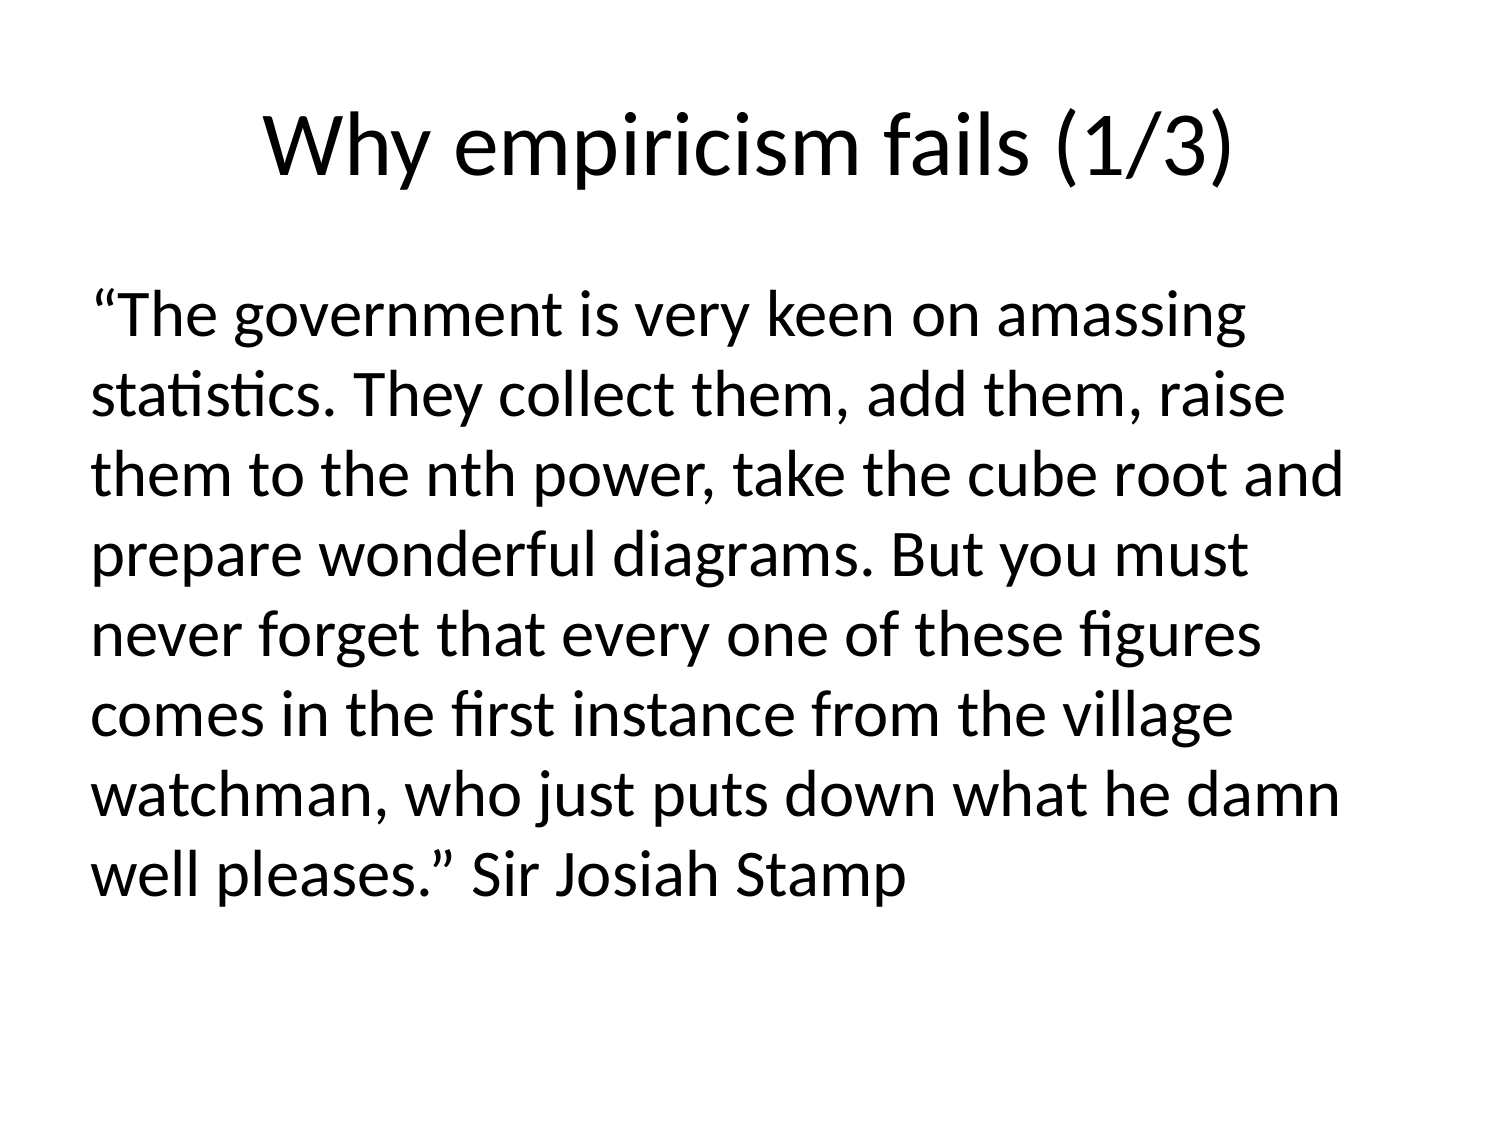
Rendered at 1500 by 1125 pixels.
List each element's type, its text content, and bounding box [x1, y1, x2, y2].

list “The government is very keen on amassing statistics. They collect them, add them, raise them to the nth power, take the cube root and prepare wonderful diagrams. But you must never forget that every one of these figures comes in the first instance from the village watchman, who just puts down what he damn well pleases.” Sir Josiah Stamp [75, 262, 1425, 1005]
title Why empiricism fails (1/3) [75, 45, 1425, 233]
